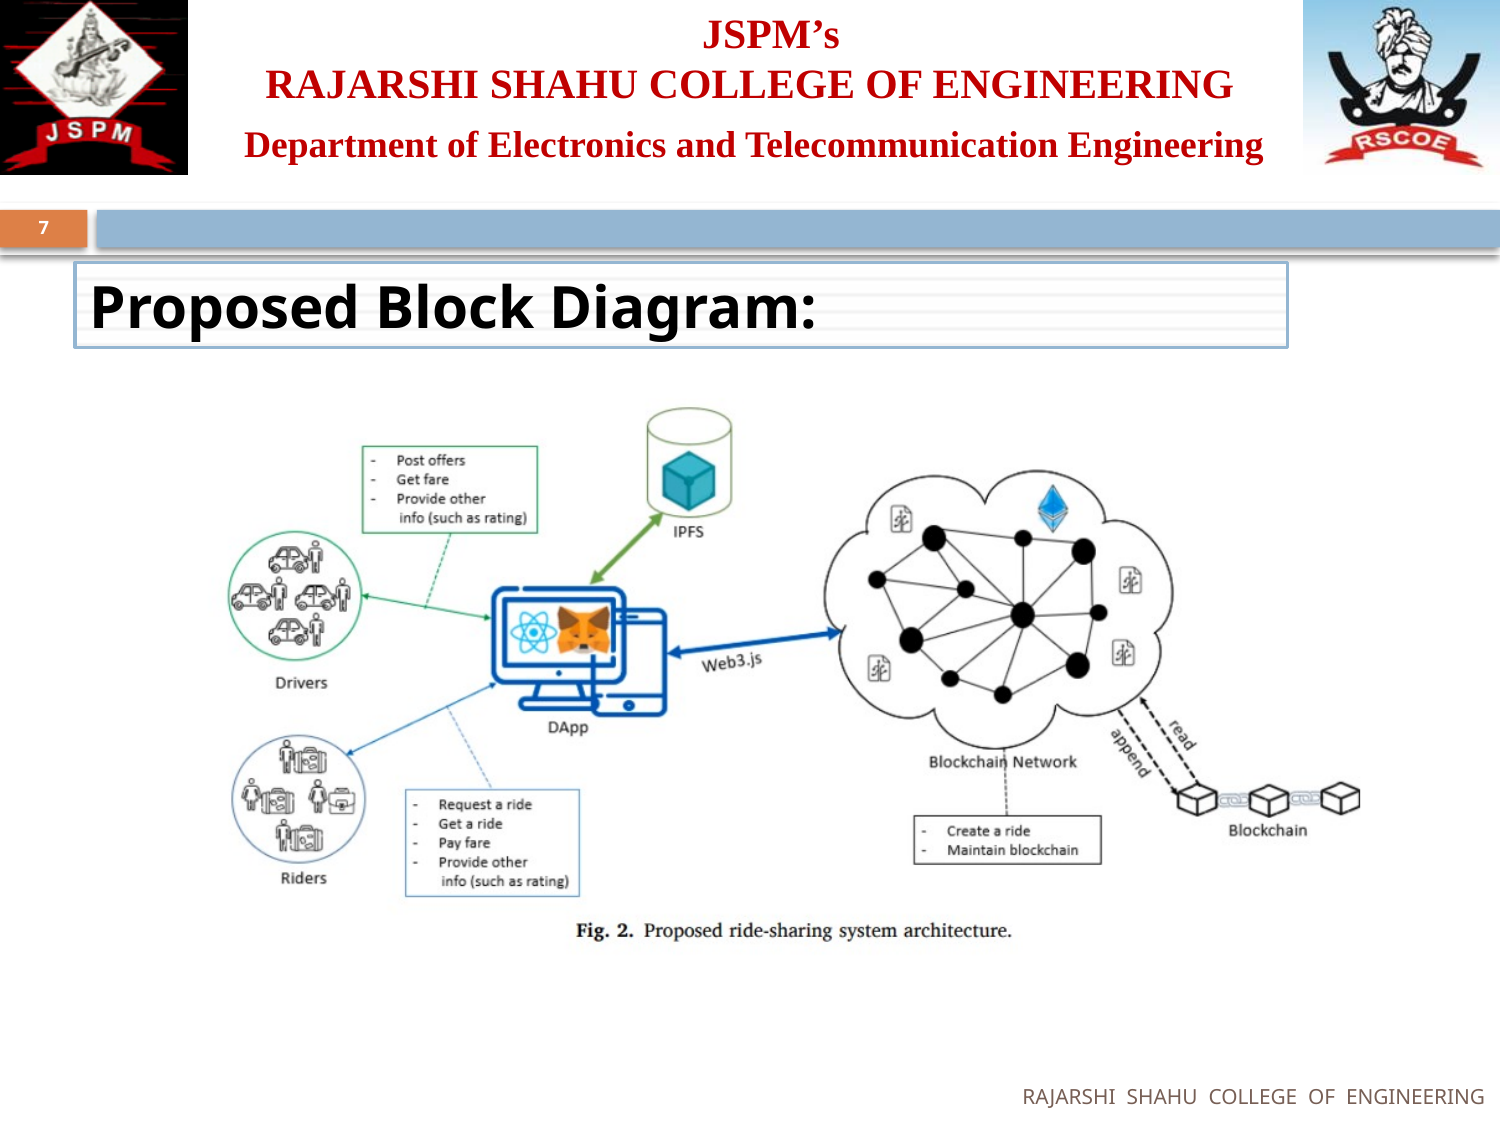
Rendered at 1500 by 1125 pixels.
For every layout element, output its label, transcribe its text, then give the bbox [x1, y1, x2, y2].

slide_number 7 [0, 208, 88, 249]
picture [110, 358, 1416, 963]
footer RAJARSHI SHAHU COLLEGE OF ENGINEERING [610, 1066, 1500, 1125]
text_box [0, 0, 1500, 178]
text_box Proposed Block Diagram: [73, 261, 1289, 349]
